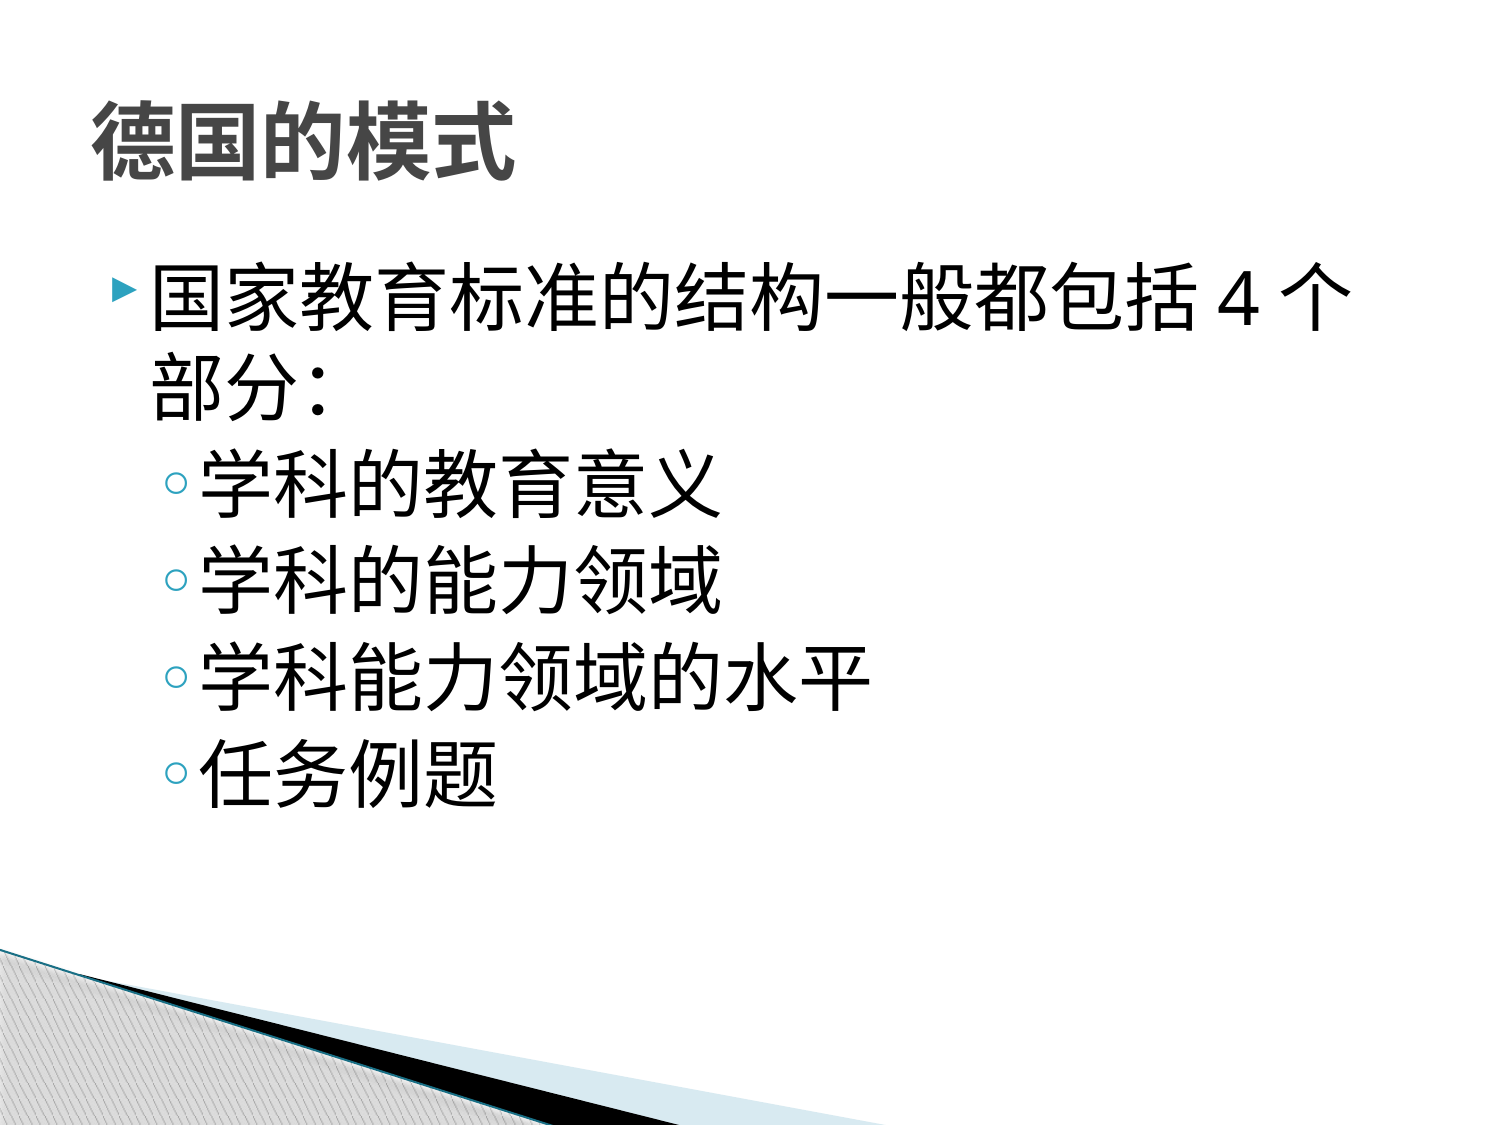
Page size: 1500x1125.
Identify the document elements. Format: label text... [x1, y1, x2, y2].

list 国家教育标准的结构一般都包括4个部分： 学科的教育意义 学科的能力领域 学科能力领域的水平 任务例题 [74, 242, 1426, 986]
title 德国的模式 [75, 45, 1425, 233]
